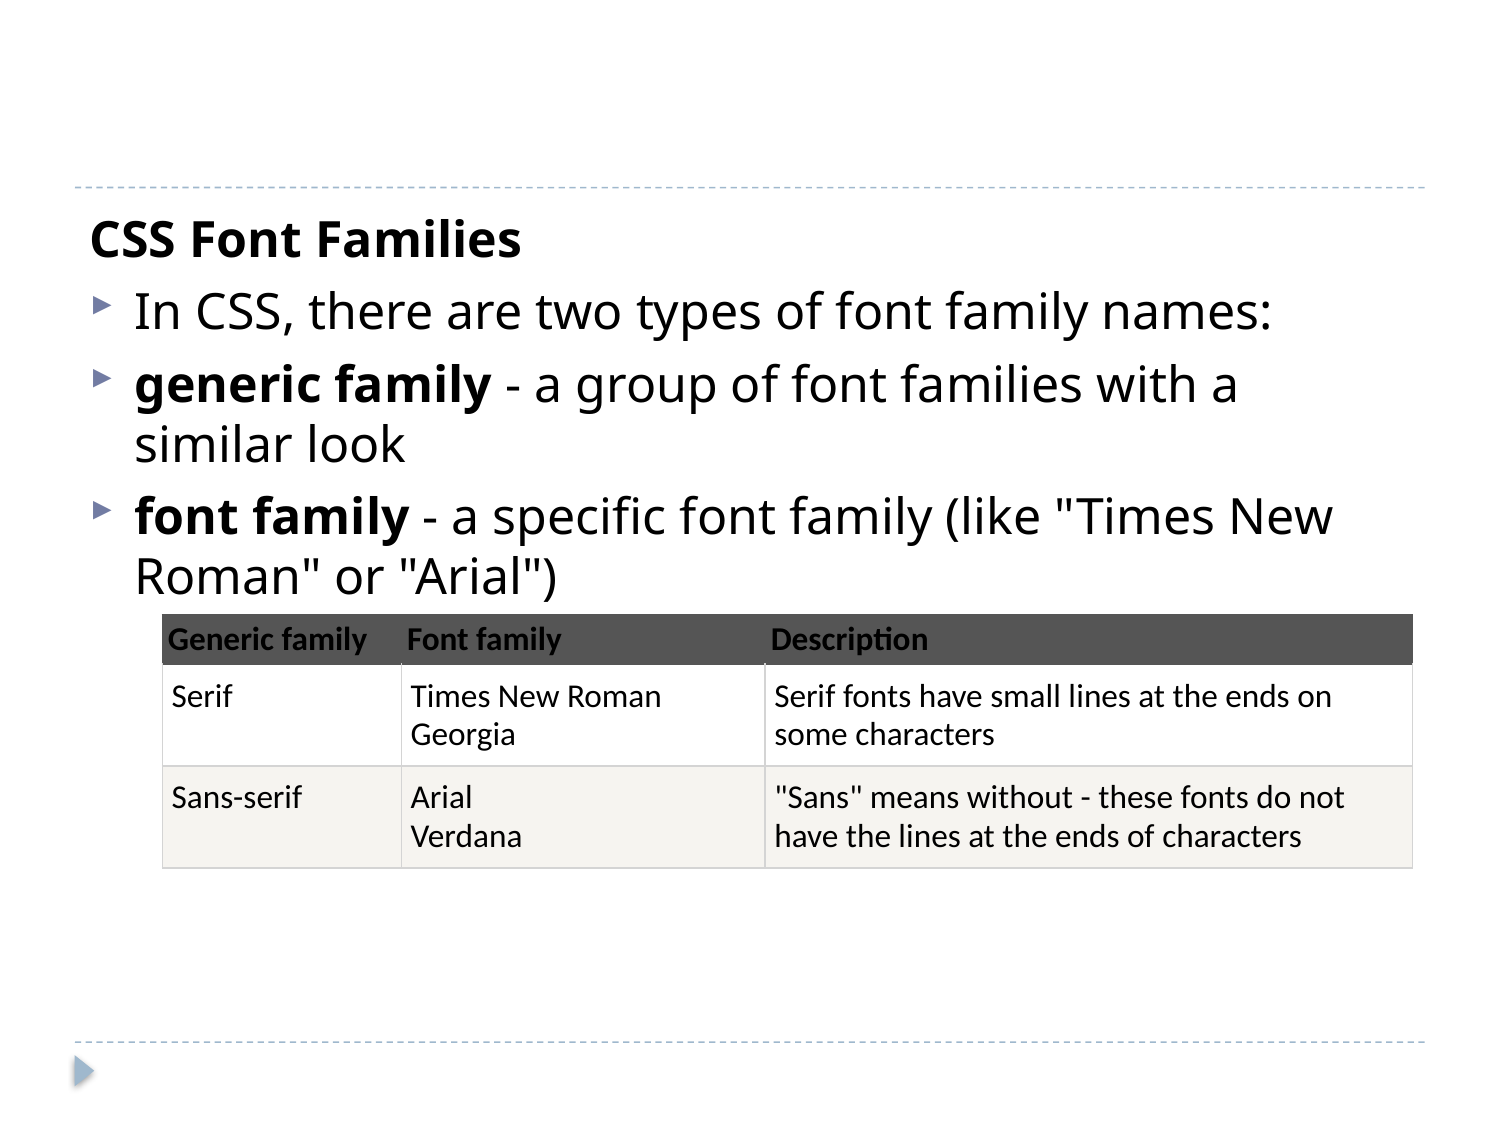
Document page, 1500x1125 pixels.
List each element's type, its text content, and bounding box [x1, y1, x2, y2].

table_cell Arial Verdana [402, 767, 764, 867]
list CSS Font Families In CSS, there are two types of font family names: generic family - a group of font families with a similar look font family - a specific font family (like "Times New Roman" or "Arial") [75, 200, 1425, 1010]
table_cell Serif [163, 665, 401, 765]
table_cell Serif fonts have small lines at the ends on some characters [766, 665, 1412, 765]
table_header Font family [402, 616, 764, 663]
table_cell Sans-serif [163, 767, 401, 867]
table_cell Times New Roman Georgia [402, 665, 764, 765]
table_cell "Sans" means without - these fonts do not have the lines at the ends of characters [766, 767, 1412, 867]
table_header Generic family [163, 616, 401, 663]
table_header Description [766, 616, 1412, 663]
